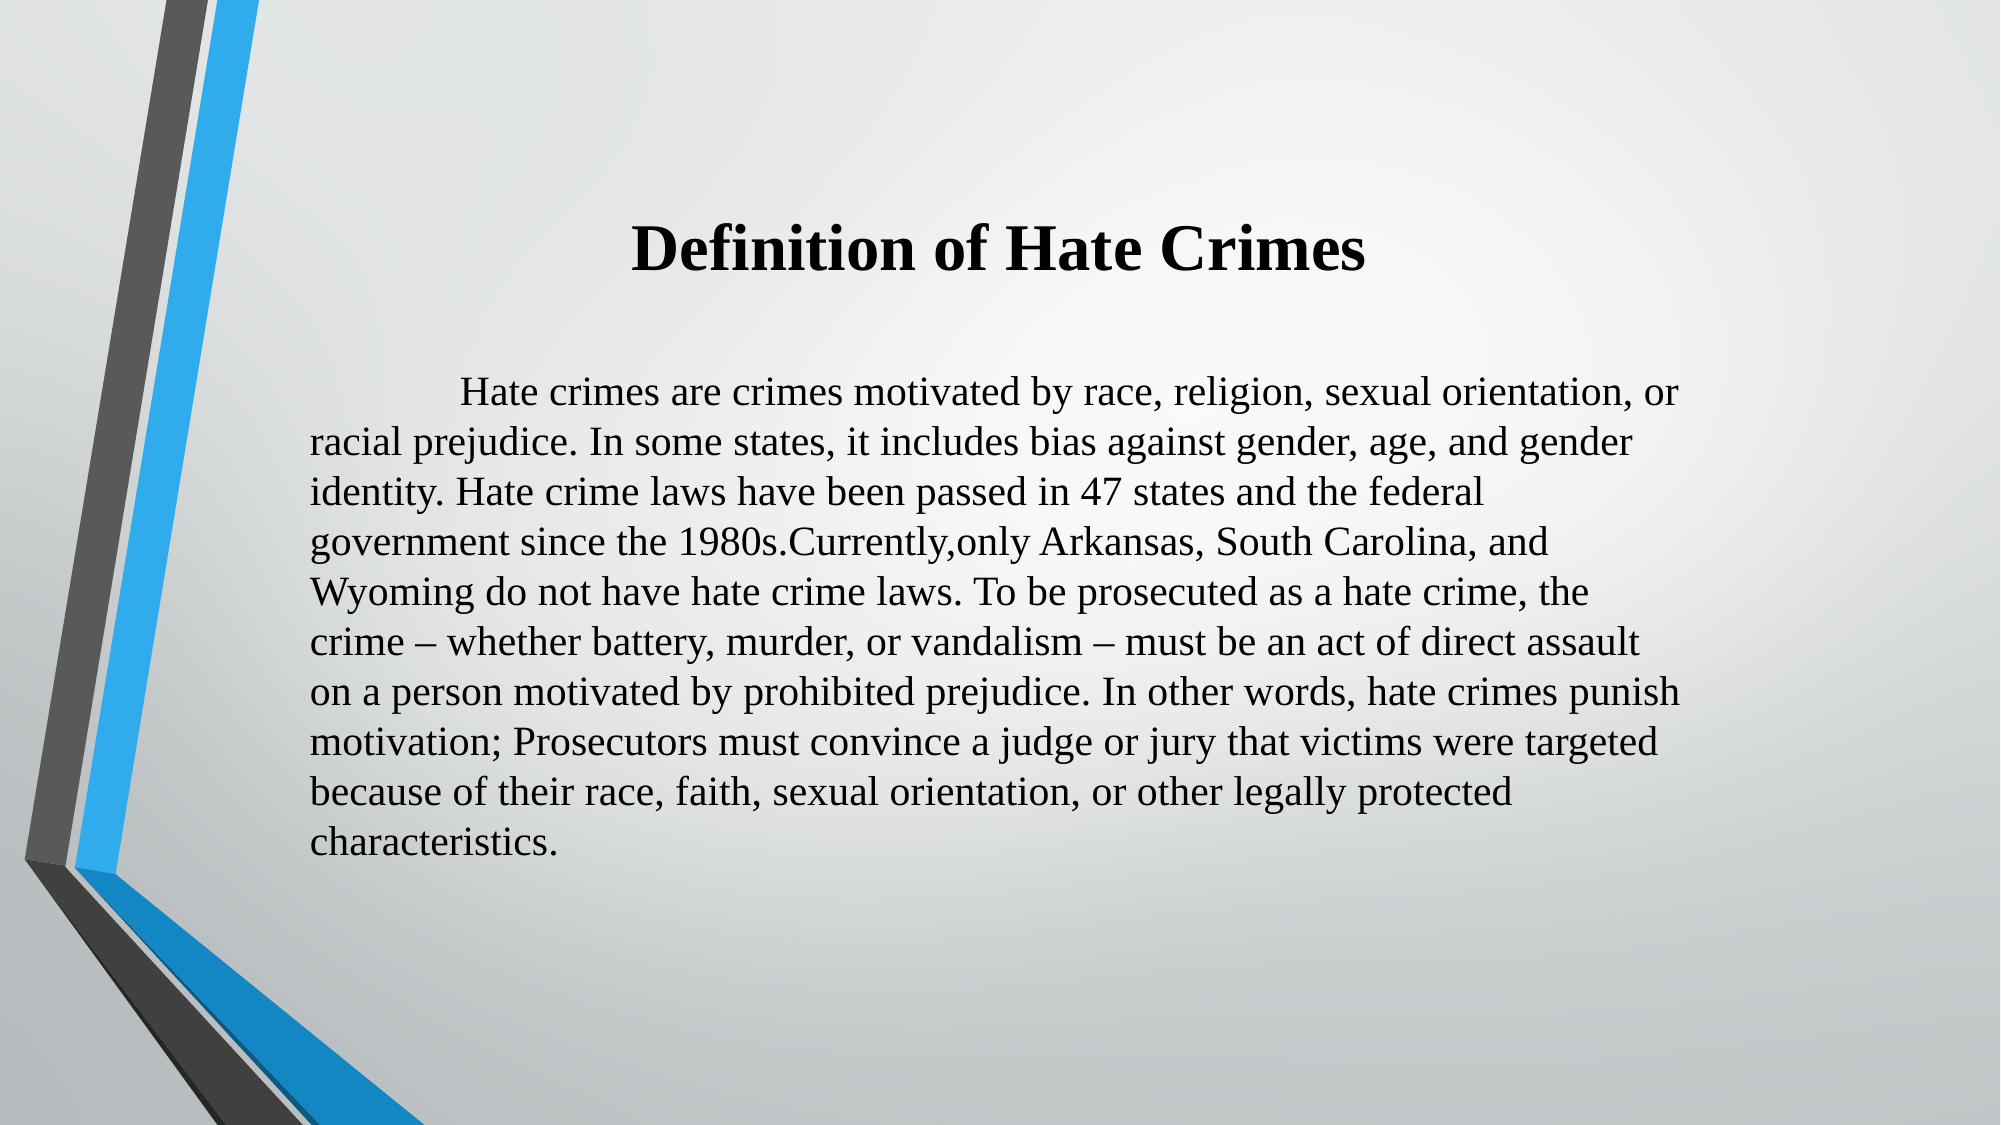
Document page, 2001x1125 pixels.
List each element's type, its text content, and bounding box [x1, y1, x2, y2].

text_box Definition of Hate Crimes Hate crimes are crimes motivated by race, religion, sexual orientation, or racial prejudice. In some states, it includes bias against gender, age, and gender identity. Hate crime laws have been passed in 47 states and the federal government since the 1980s.Currently,only Arkansas, South Carolina, and Wyoming do not have hate crime laws. To be prosecuted as a hate crime, the crime – whether battery, murder, or vandalism – must be an act of direct assault on a person motivated by prohibited prejudice. In other words, hate crimes punish motivation; Prosecutors must convince a judge or jury that victims were targeted because of their race, faith, sexual orientation, or other legally protected characteristics. [295, 196, 1705, 872]
